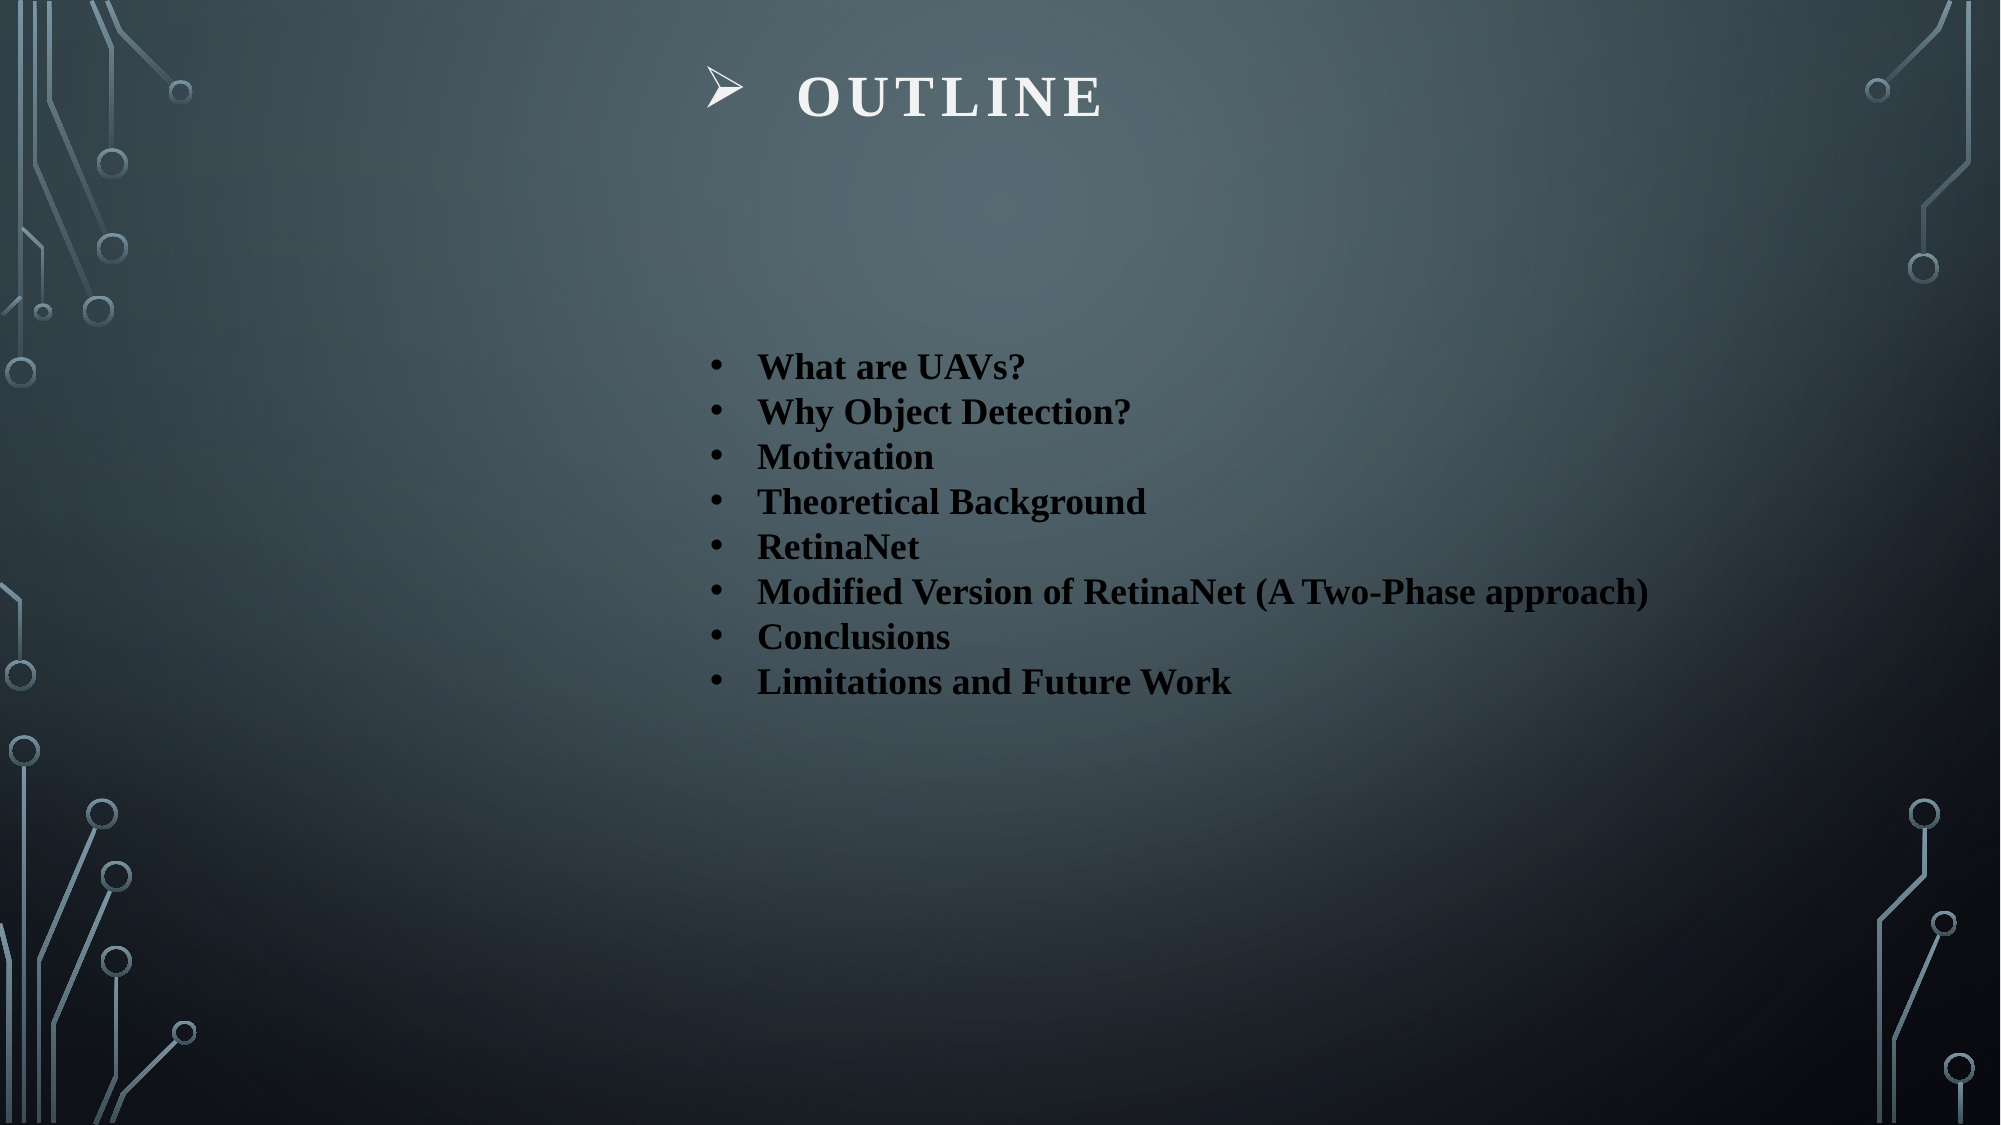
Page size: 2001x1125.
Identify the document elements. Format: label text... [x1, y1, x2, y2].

title Outline [89, 0, 1715, 220]
text_box What are UAVs? Why Object Detection? Motivation Theoretical Background RetinaNet Modified Version of RetinaNet (A Two-Phase approach) Conclusions Limitations and Future Work [695, 334, 1728, 710]
